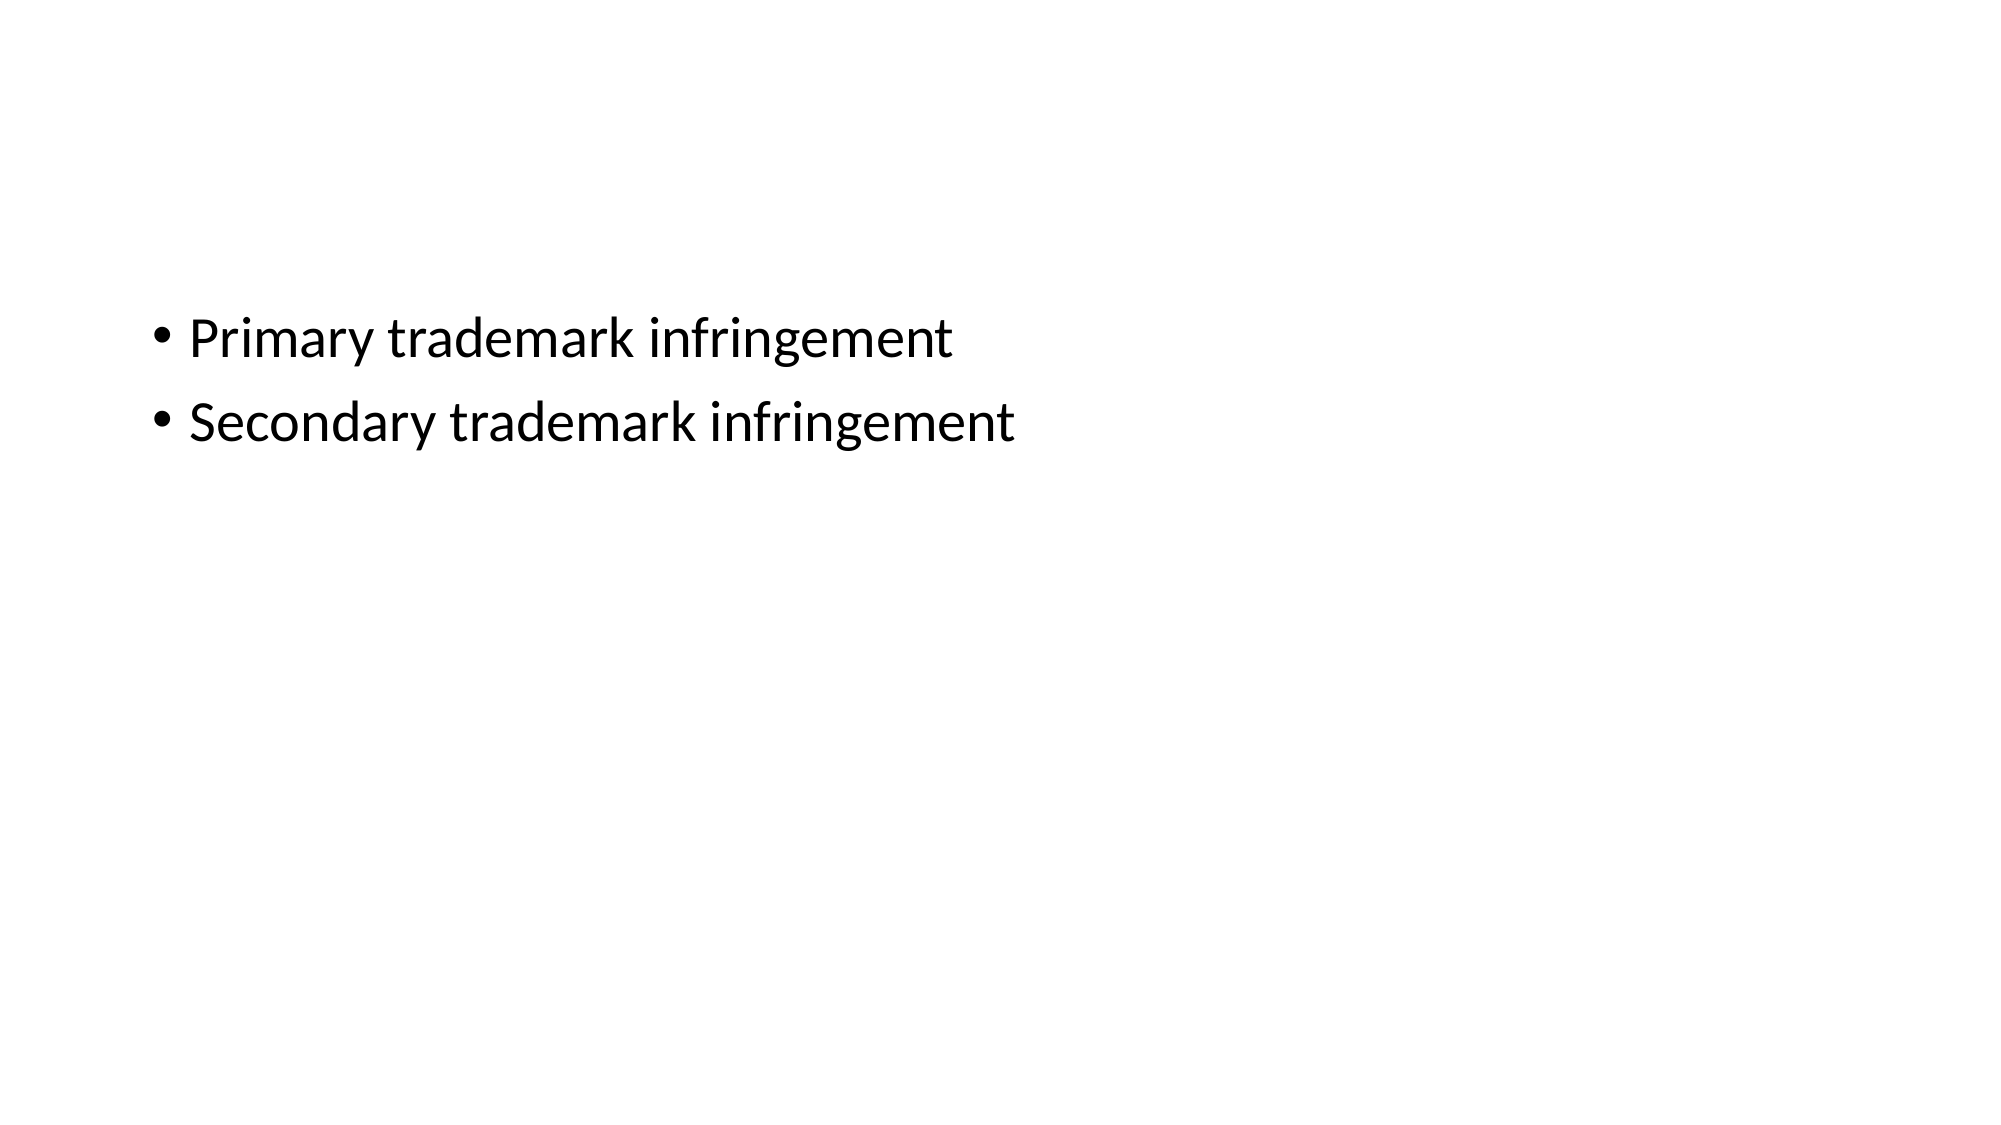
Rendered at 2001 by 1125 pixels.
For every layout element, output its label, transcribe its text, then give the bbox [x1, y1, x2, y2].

list Primary trademark infringement Secondary trademark infringement [137, 299, 1863, 1014]
